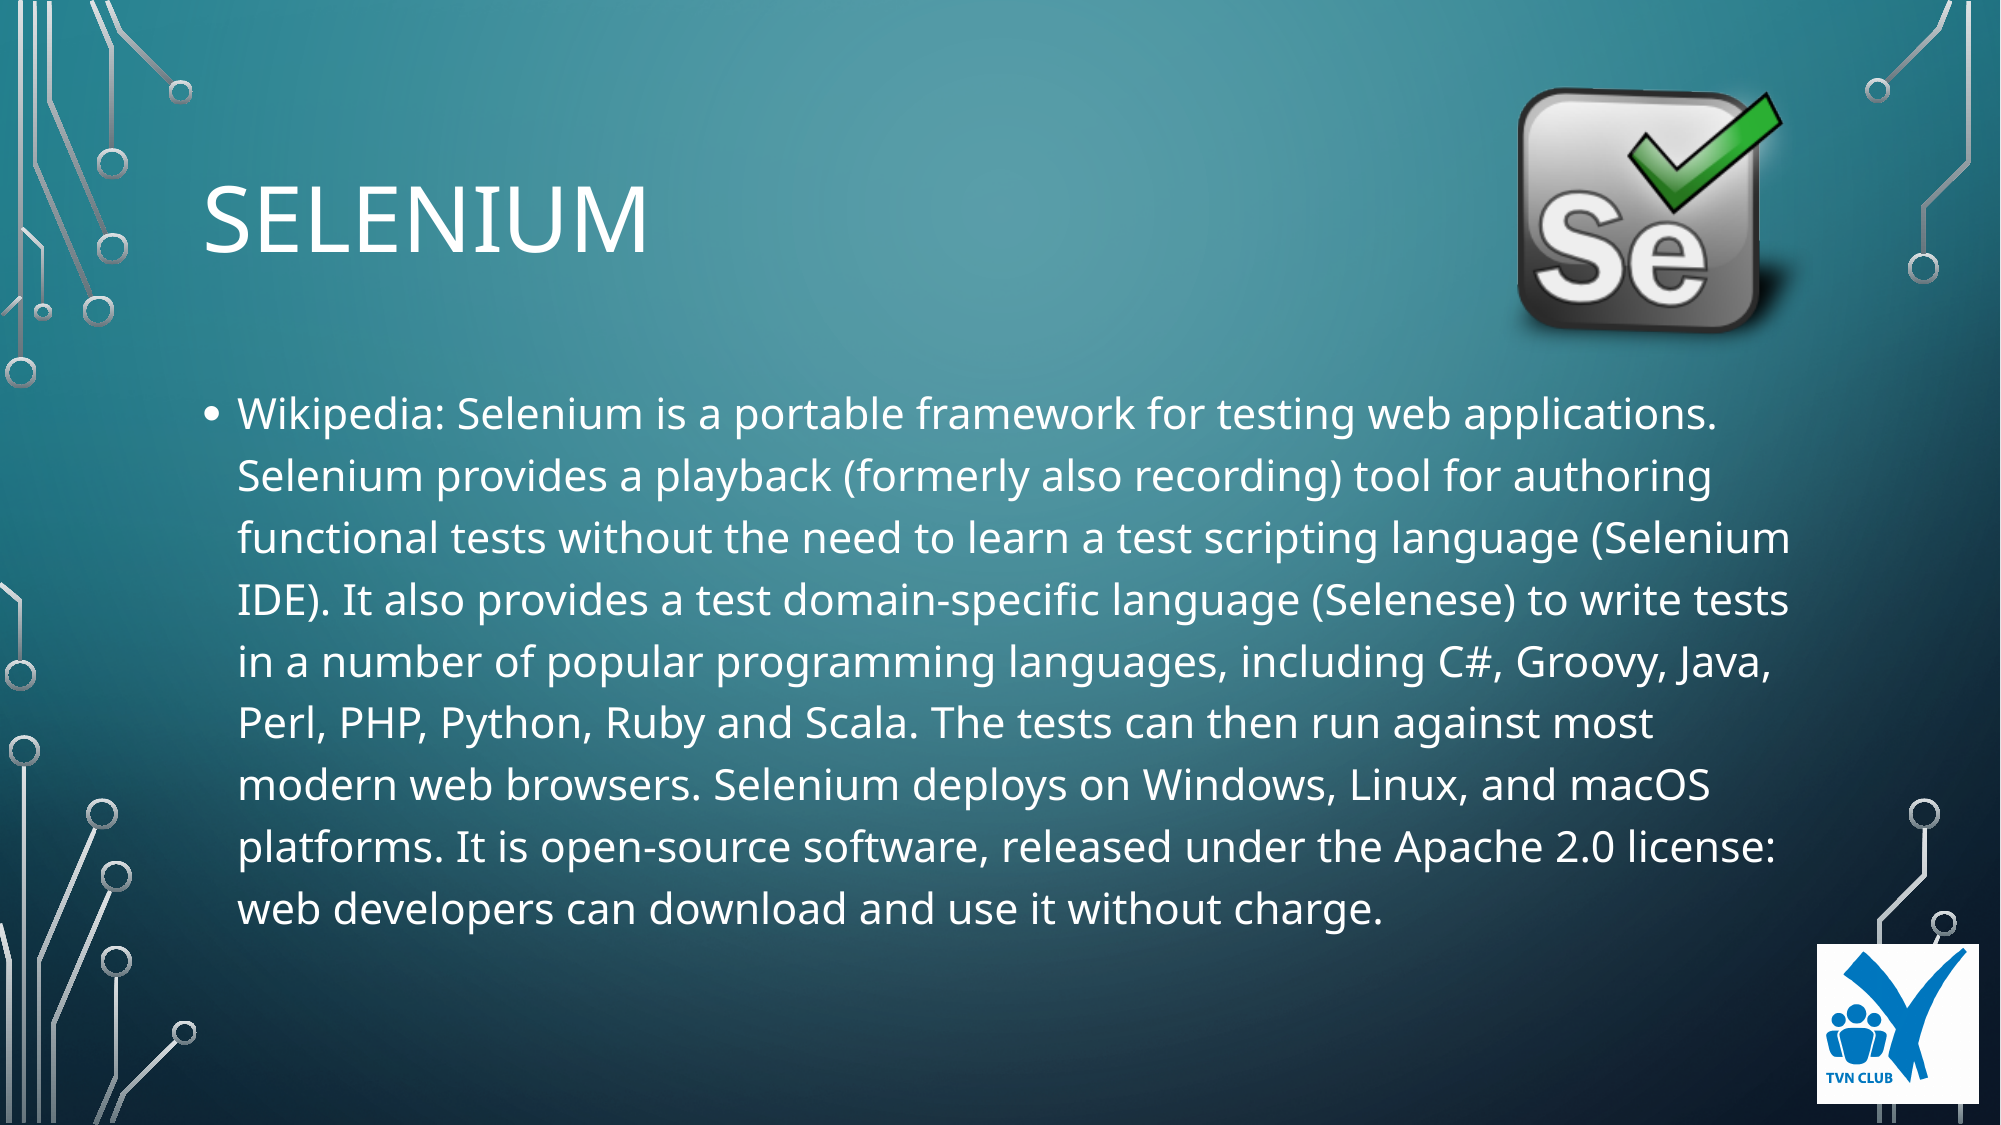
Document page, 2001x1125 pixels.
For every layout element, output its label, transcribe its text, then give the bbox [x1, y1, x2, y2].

list Wikipedia: Selenium is a portable framework for testing web applications. Selenium provides a playback (formerly also recording) tool for authoring functional tests without the need to learn a test scripting language (Selenium IDE). It also provides a test domain-specific language (Selenese) to write tests in a number of popular programming languages, including C#, Groovy, Java, Perl, PHP, Python, Ruby and Scala. The tests can then run against most modern web browsers. Selenium deploys on Windows, Linux, and macOS platforms. It is open-source software, released under the Apache 2.0 license: web developers can download and use it without charge. [187, 369, 1813, 950]
picture [1499, 73, 1813, 357]
picture [1817, 944, 1979, 1104]
title SeleniuM [187, 101, 1499, 344]
